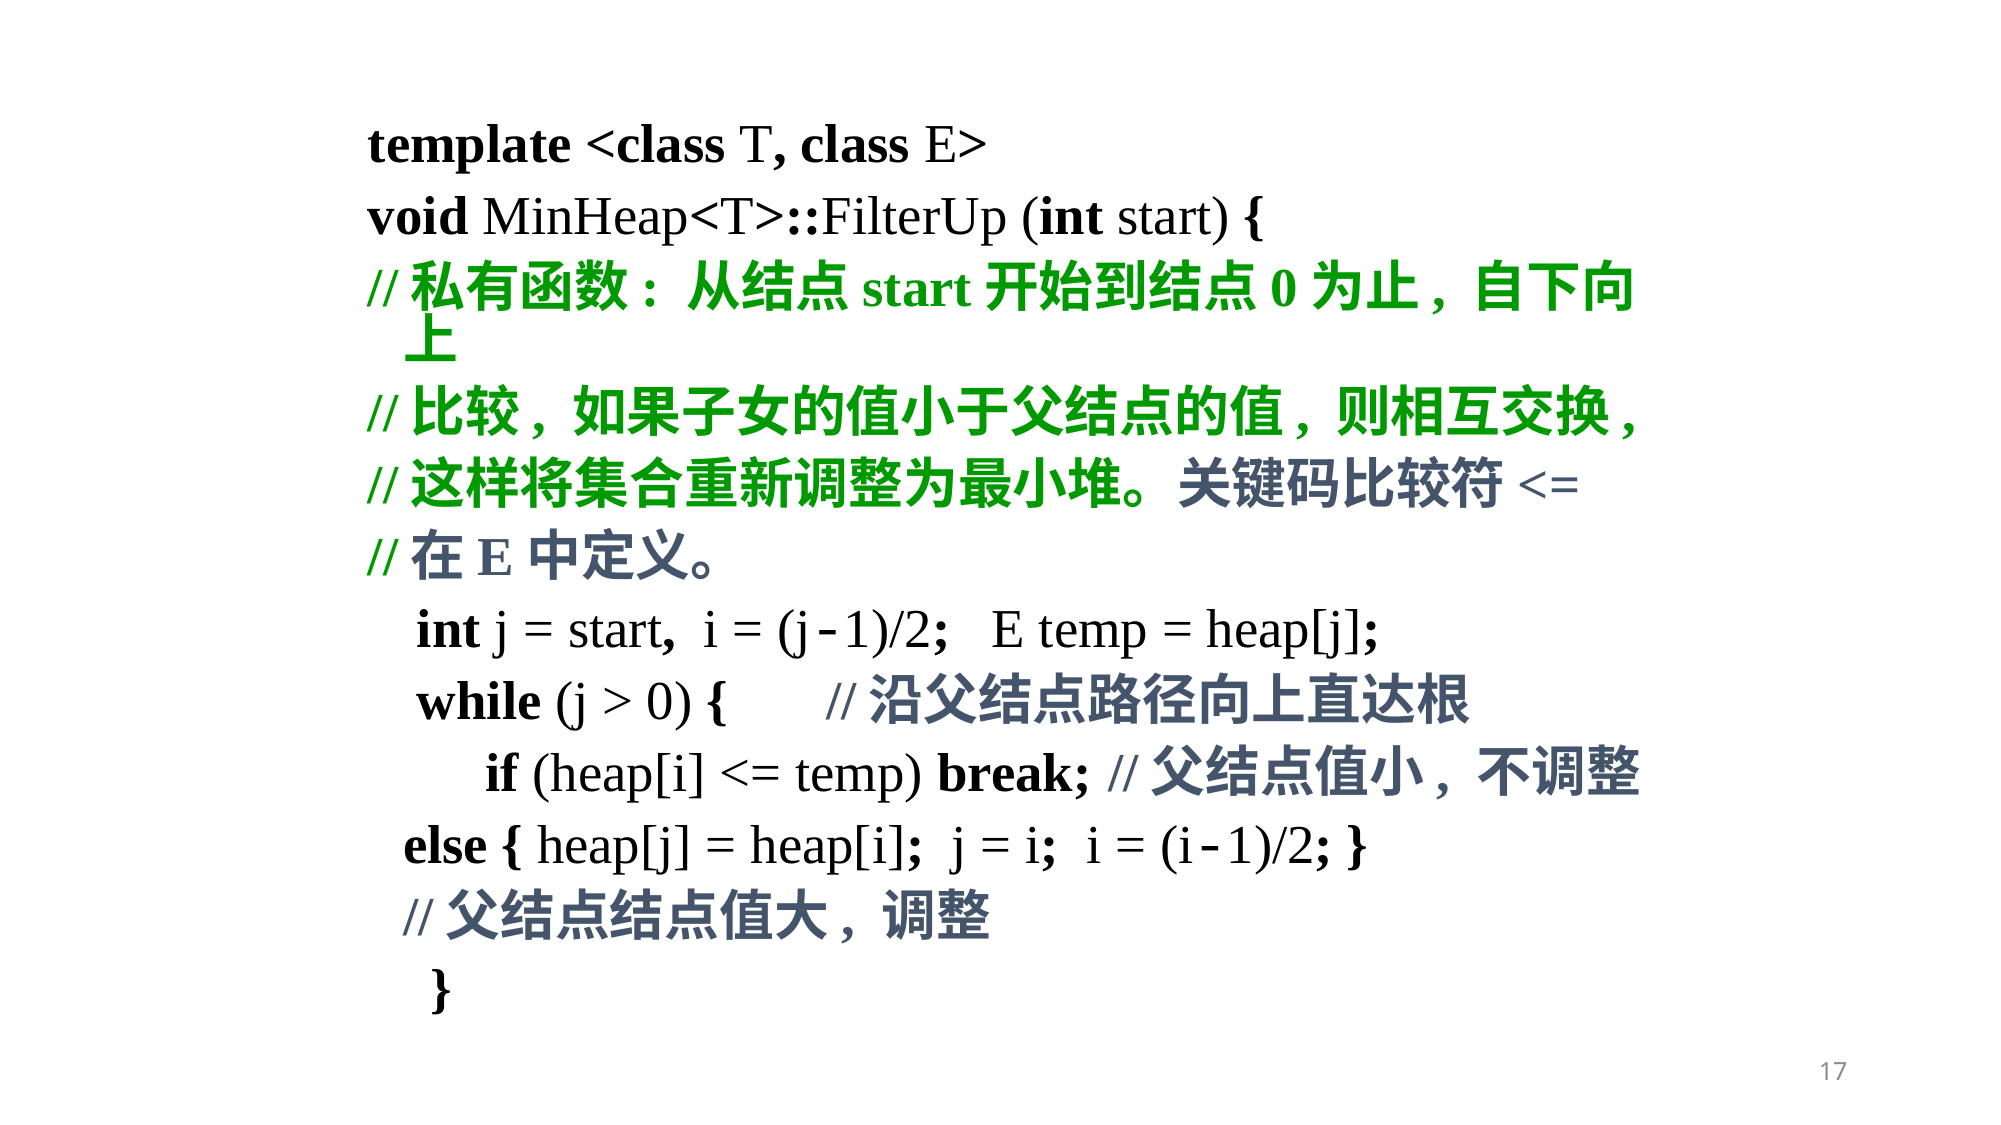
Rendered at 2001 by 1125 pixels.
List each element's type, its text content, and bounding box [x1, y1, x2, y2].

slide_number 17 [1412, 1042, 1863, 1103]
list template <class T, class E> void MinHeap<T>::FilterUp (int start) { //私有函数: 从结点start开始到结点0为止, 自下向上 //比较, 如果子女的值小于父结点的值, 则相互交换, //这样将集合重新调整为最小堆。关键码比较符<= //在E中定义。 int j = start, i = (j-1)/2; E temp = heap[j]; while (j > 0) { //沿父结点路径向上直达根 if (heap[i] <= temp) break; //父结点值小, 不调整 else { heap[j] = heap[i]; j = i; i = (i-1)/2; } //父结点结点值大, 调整 } [352, 113, 1703, 1035]
